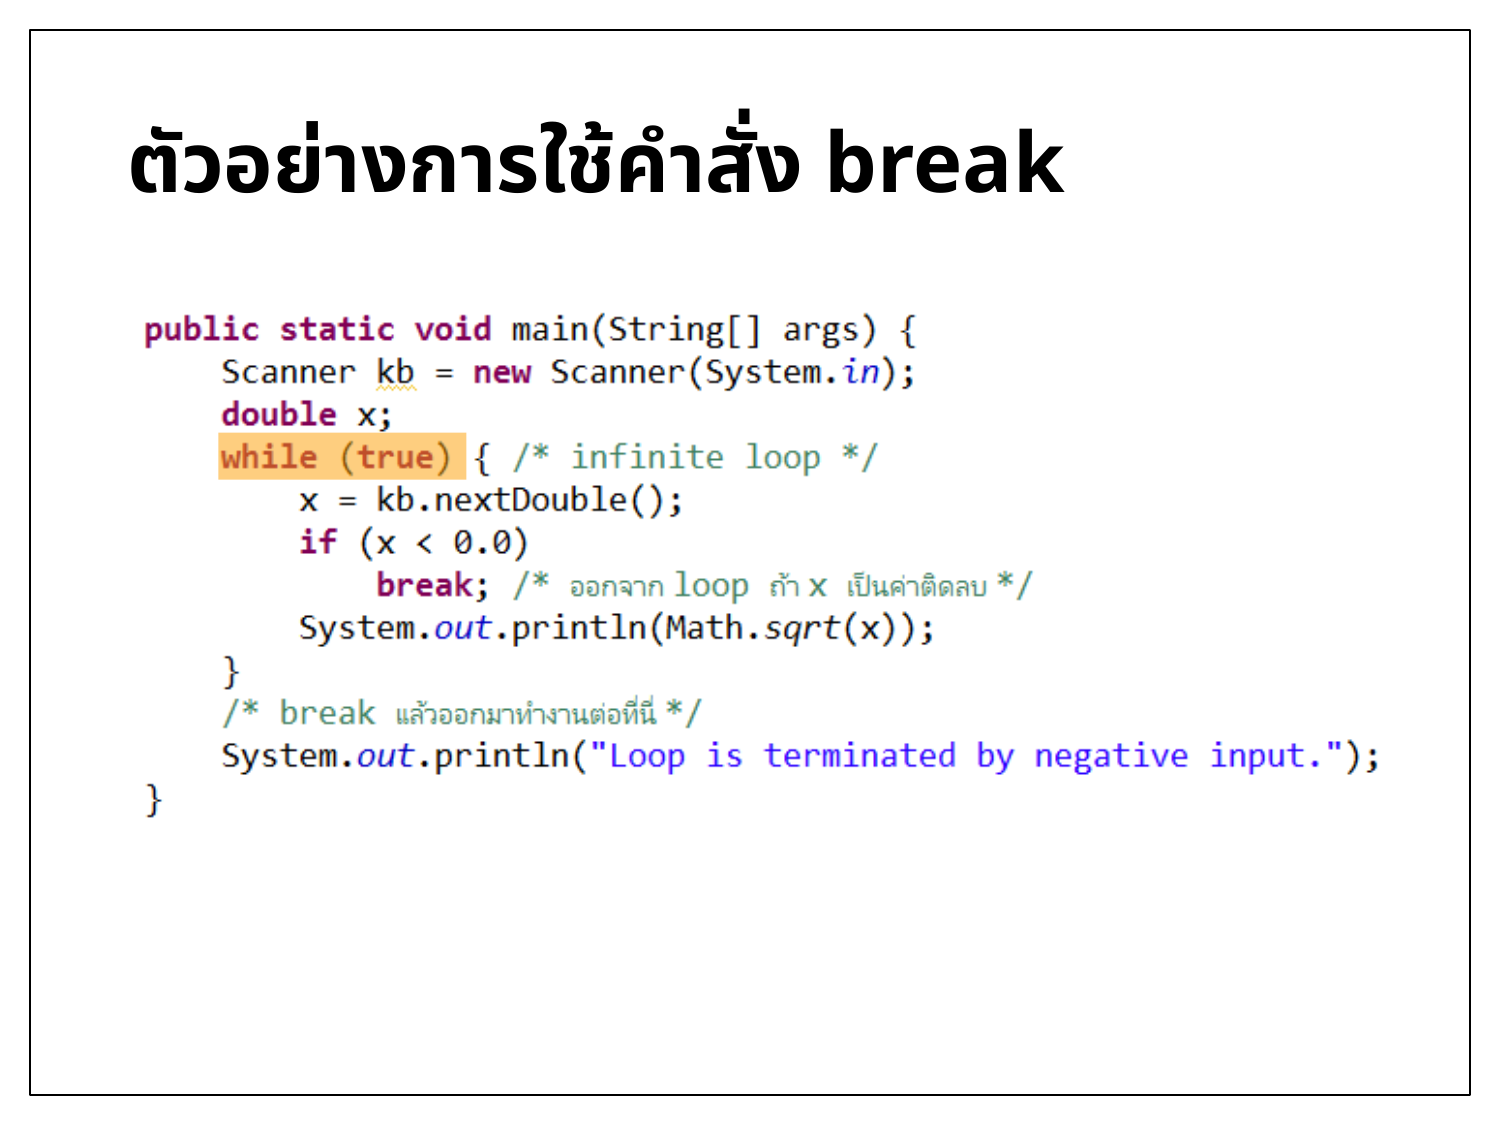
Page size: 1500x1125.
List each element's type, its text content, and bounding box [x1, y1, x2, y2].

picture [123, 302, 1387, 835]
title ตัวอย่างการใช้คำสั่ง break [112, 54, 1328, 278]
